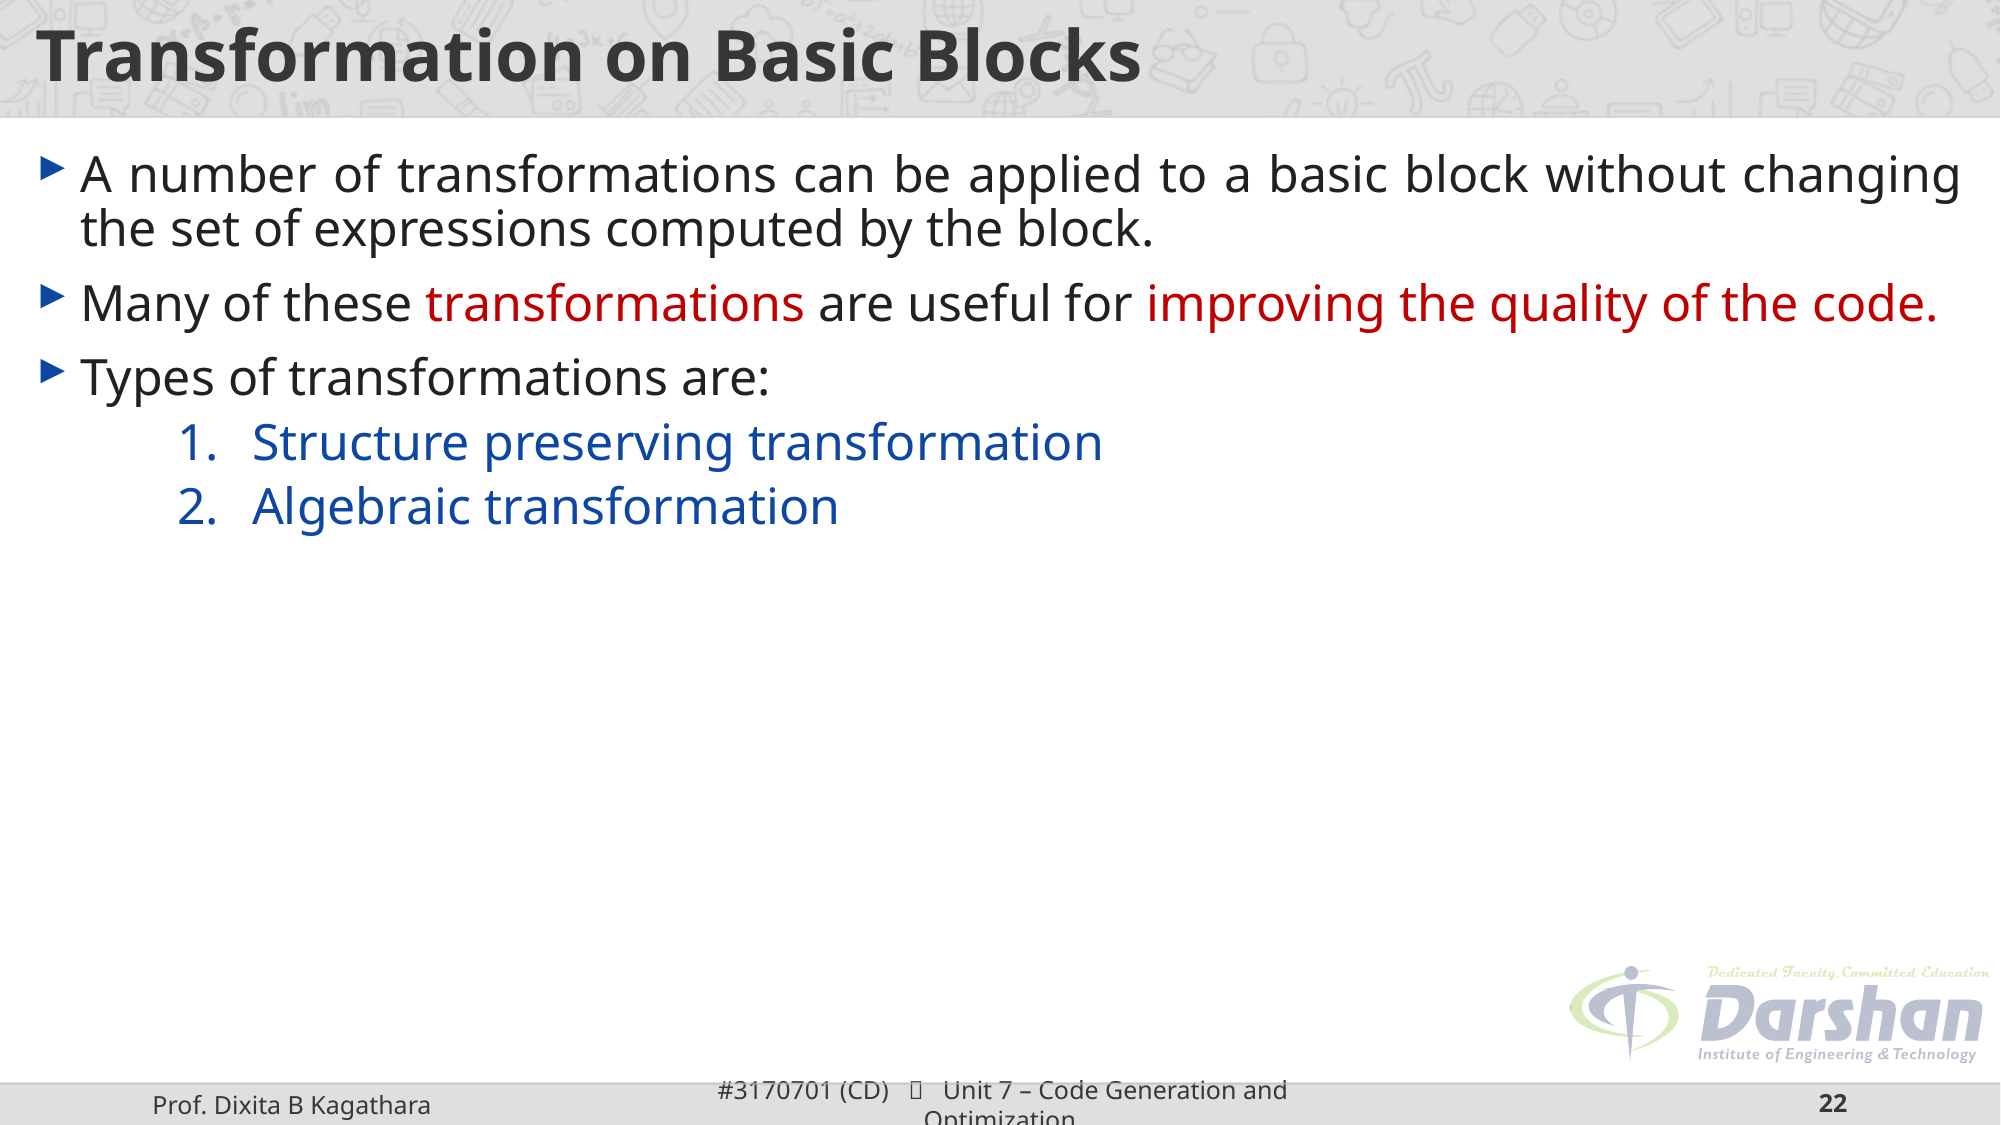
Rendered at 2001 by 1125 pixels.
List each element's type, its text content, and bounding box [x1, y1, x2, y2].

title Transformation on Basic Blocks [0, 0, 2000, 117]
list A number of transformations can be applied to a basic block without changing the set of expressions computed by the block. Many of these transformations are useful for improving the quality of the code. Types of transformations are: Structure preserving transformation Algebraic transformation [21, 141, 1979, 1059]
